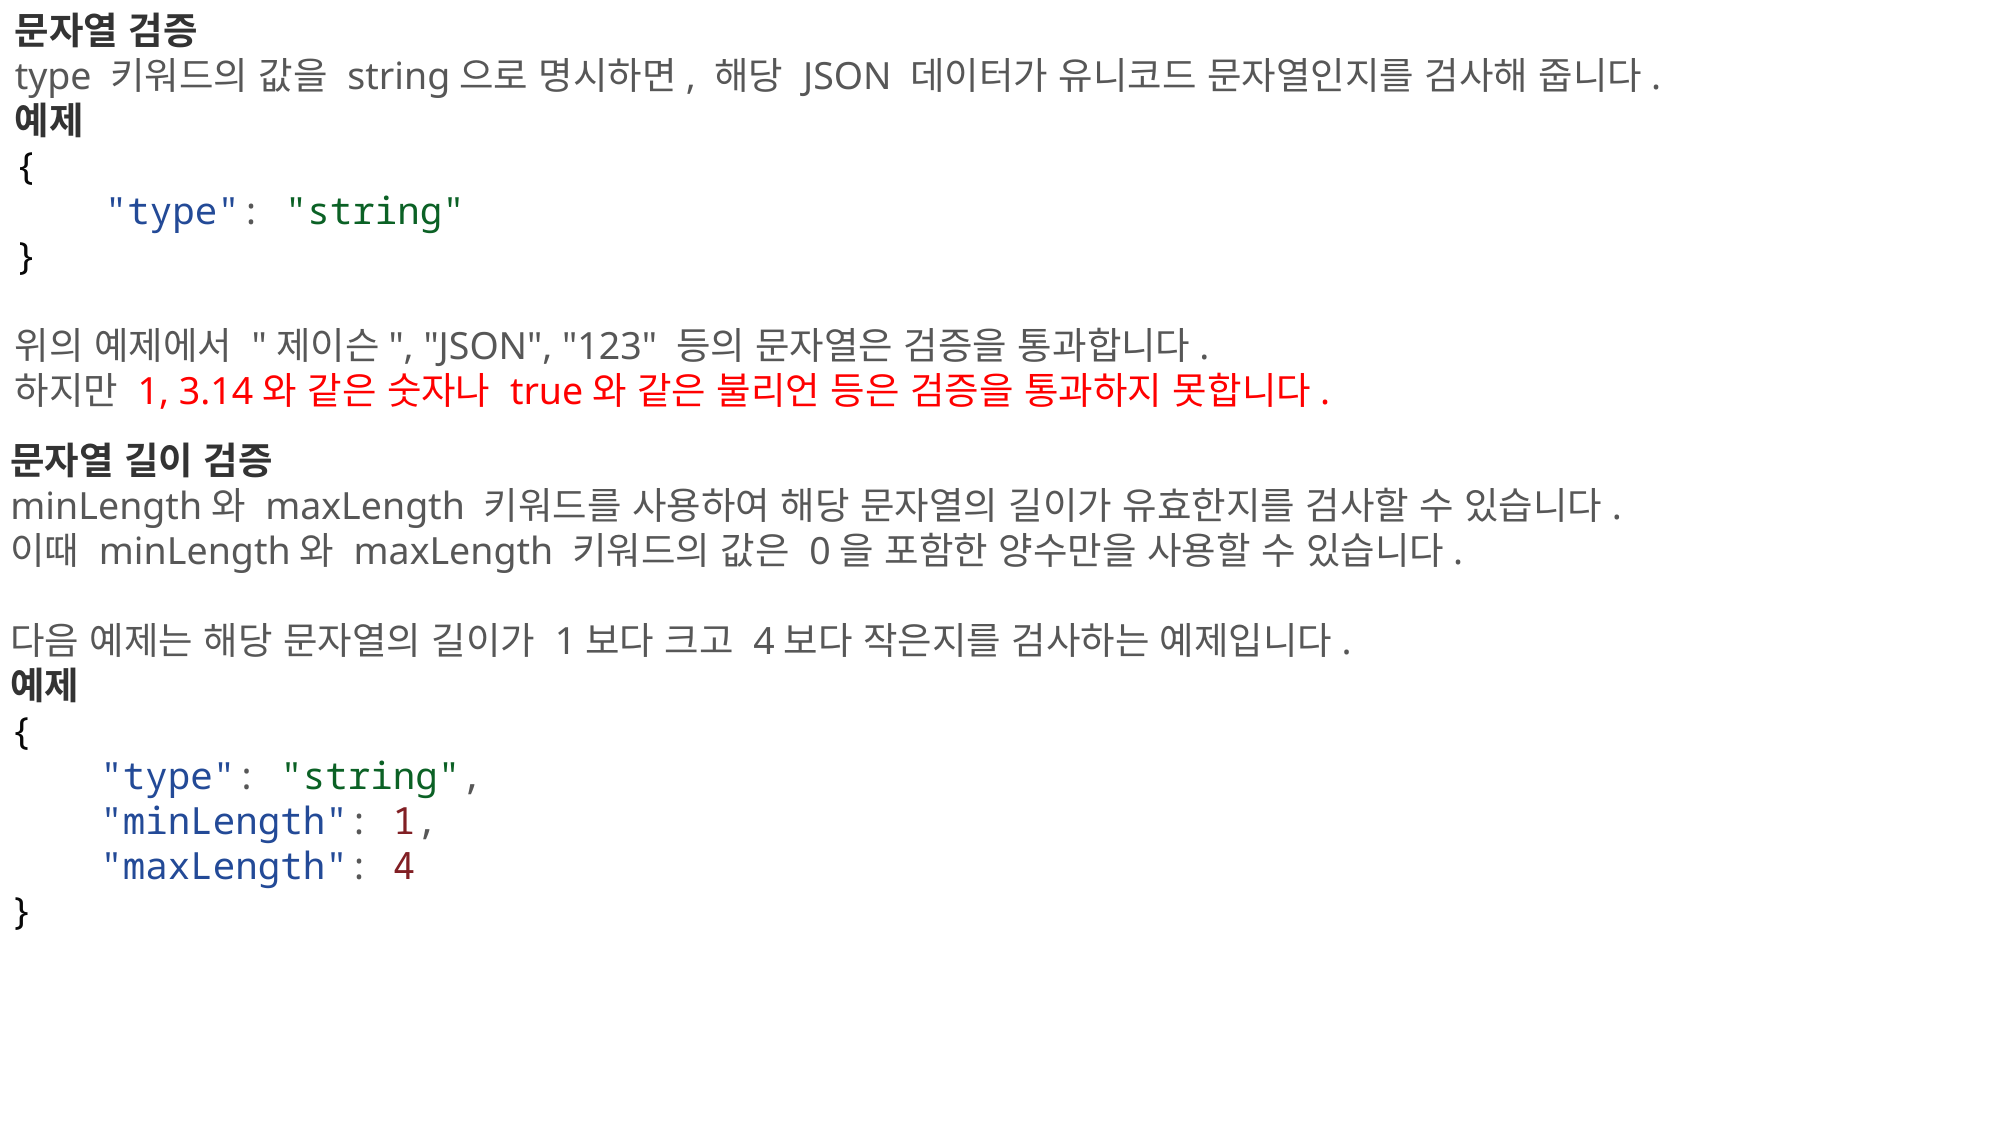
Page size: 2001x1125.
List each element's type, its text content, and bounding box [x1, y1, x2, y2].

text_box 문자열 길이 검증 minLength와 maxLength 키워드를 사용하여 해당 문자열의 길이가 유효한지를 검사할 수 있습니다. 이때 minLength와 maxLength 키워드의 값은 0을 포함한 양수만을 사용할 수 있습니다. 다음 예제는 해당 문자열의 길이가 1보다 크고 4보다 작은지를 검사하는 예제입니다. 예제 { "type": "string", "minLength": 1, "maxLength": 4 } [0, 429, 1996, 940]
text_box 문자열 검증 type 키워드의 값을 string으로 명시하면, 해당 JSON 데이터가 유니코드 문자열인지를 검사해 줍니다. 예제 { "type": "string" } 위의 예제에서 "제이슨", "JSON", "123" 등의 문자열은 검증을 통과합니다. 하지만 1, 3.14와 같은 숫자나 true와 같은 불리언 등은 검증을 통과하지 못합니다. [0, 0, 2000, 510]
